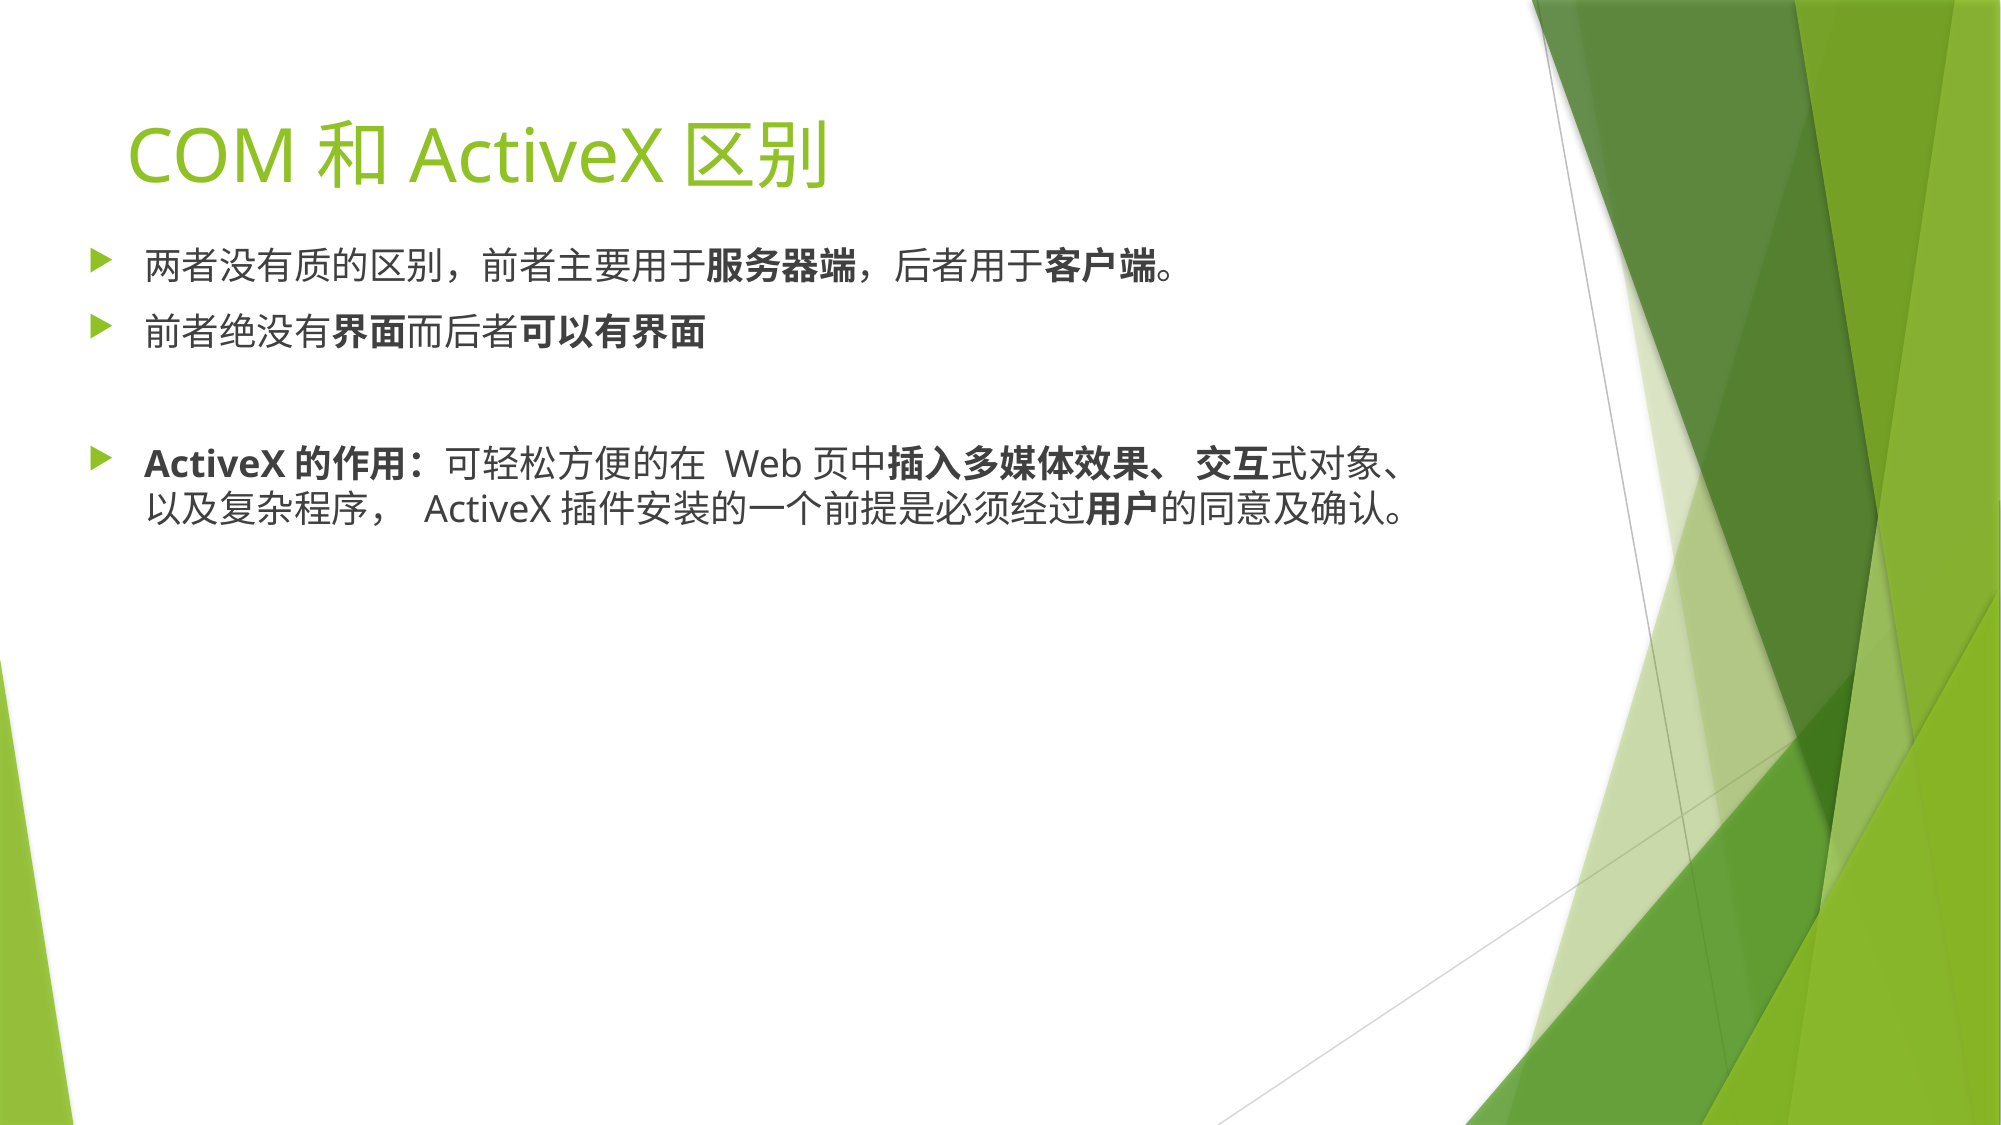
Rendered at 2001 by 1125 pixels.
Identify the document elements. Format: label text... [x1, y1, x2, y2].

list 两者没有质的区别，前者主要用于服务器端，后者用于客户端。 前者绝没有界面而后者可以有界面 ActiveX的作用：可轻松方便的在 Web页中插入多媒体效果、 交互式对象、以及复杂程序， ActiveX插件安装的一个前提是必须经过用户的同意及确认。 [72, 234, 1442, 910]
title COM和ActiveX区别 [111, 99, 1522, 317]
